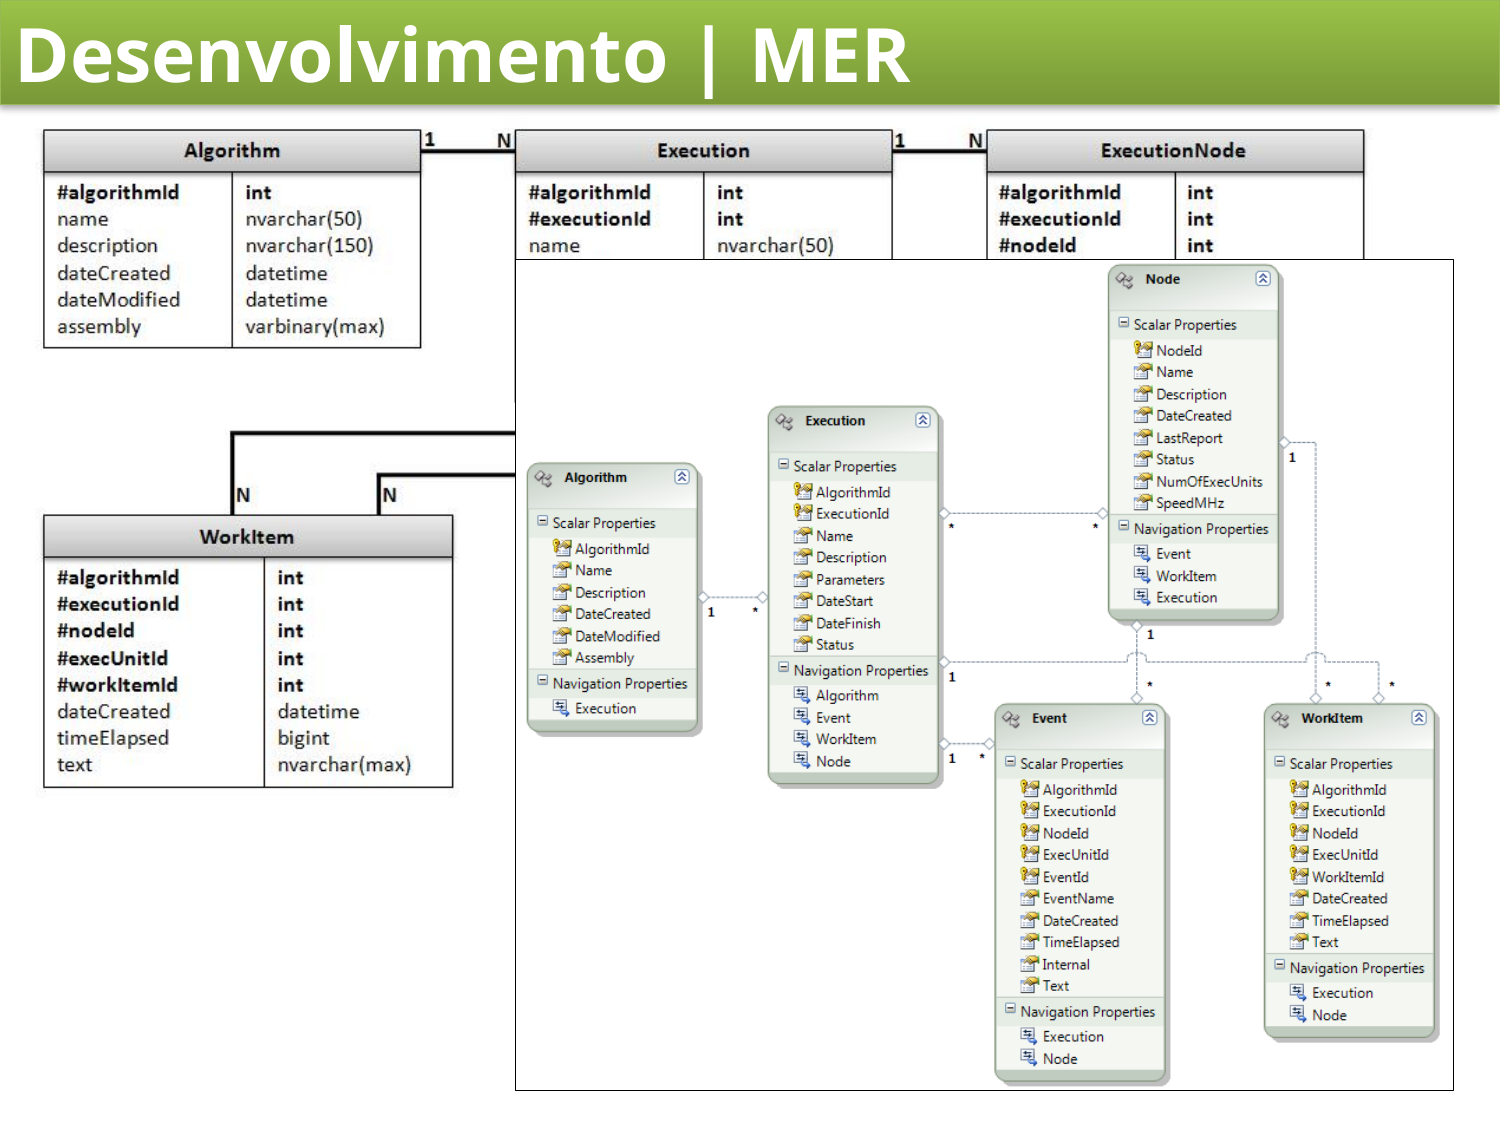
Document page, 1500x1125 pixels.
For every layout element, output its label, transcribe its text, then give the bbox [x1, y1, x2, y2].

picture [34, 116, 1454, 1091]
text_box Desenvolvimento | MER [0, 0, 1500, 105]
